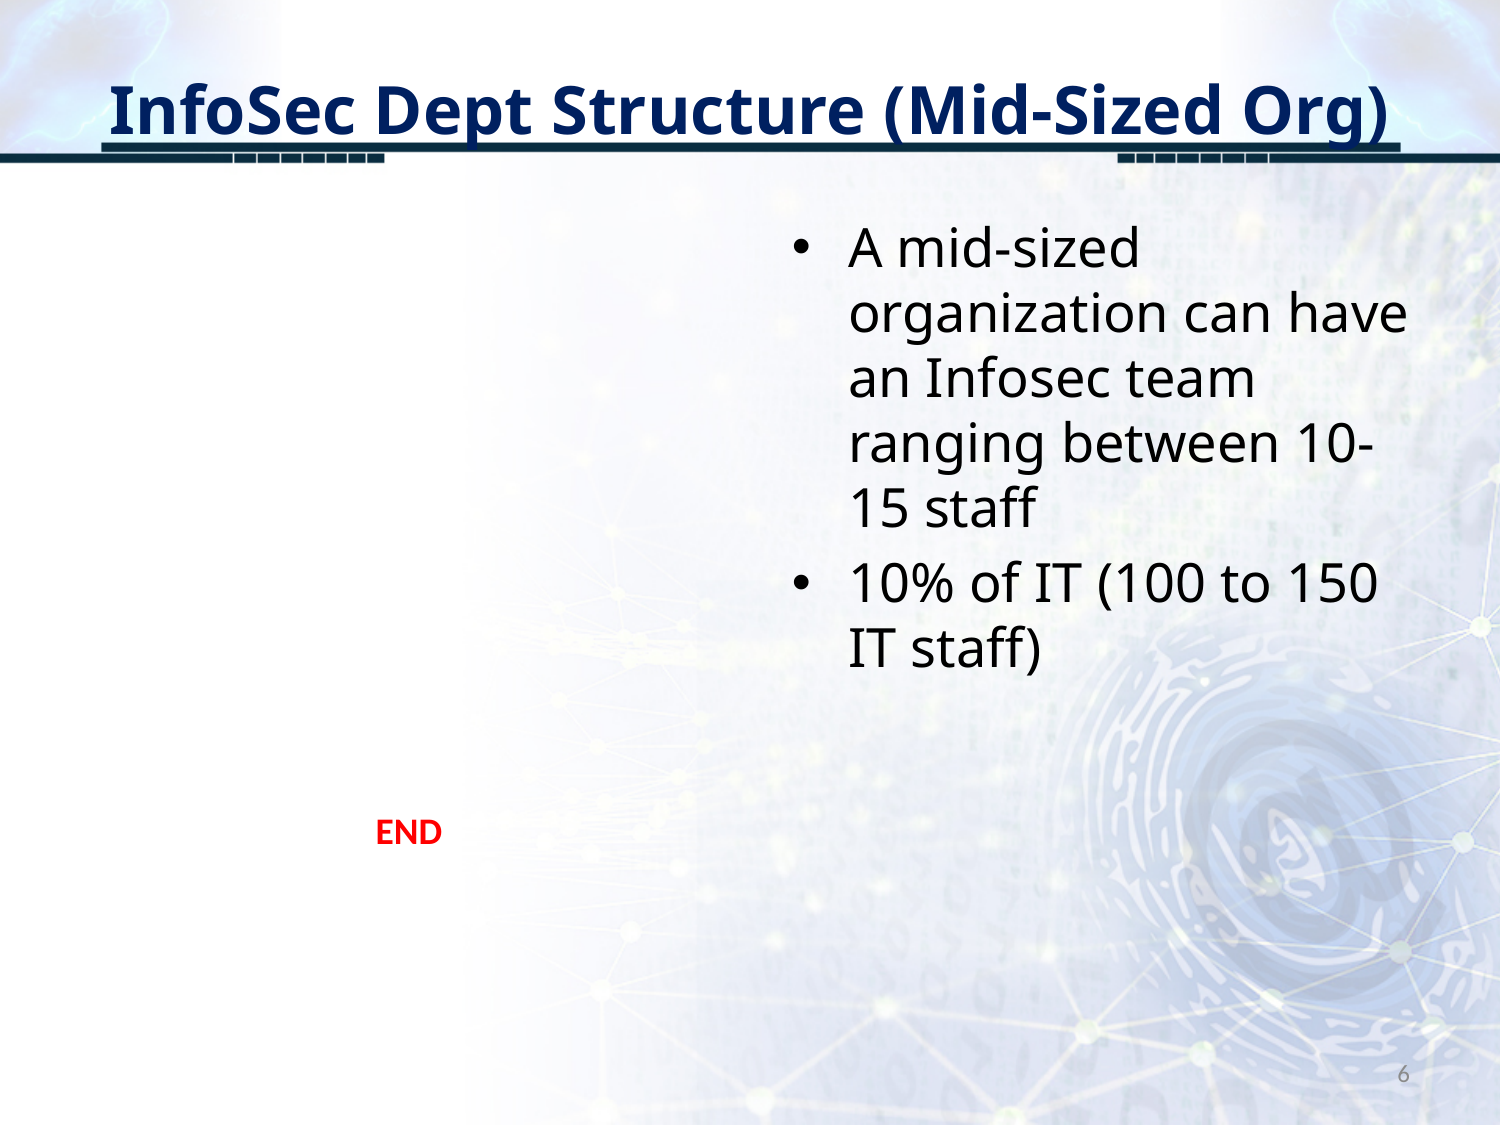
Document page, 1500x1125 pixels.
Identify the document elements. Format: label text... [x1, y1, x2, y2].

title InfoSec Dept Structure (Mid-Sized Org) [75, 34, 1425, 182]
slide_number 6 [1074, 1042, 1425, 1103]
list A mid-sized organization can have an Infosec team ranging between 10-15 staff 10% of IT (100 to 150 IT staff) [776, 205, 1432, 1023]
text_box END [360, 799, 458, 859]
picture [0, 0, 1500, 1125]
